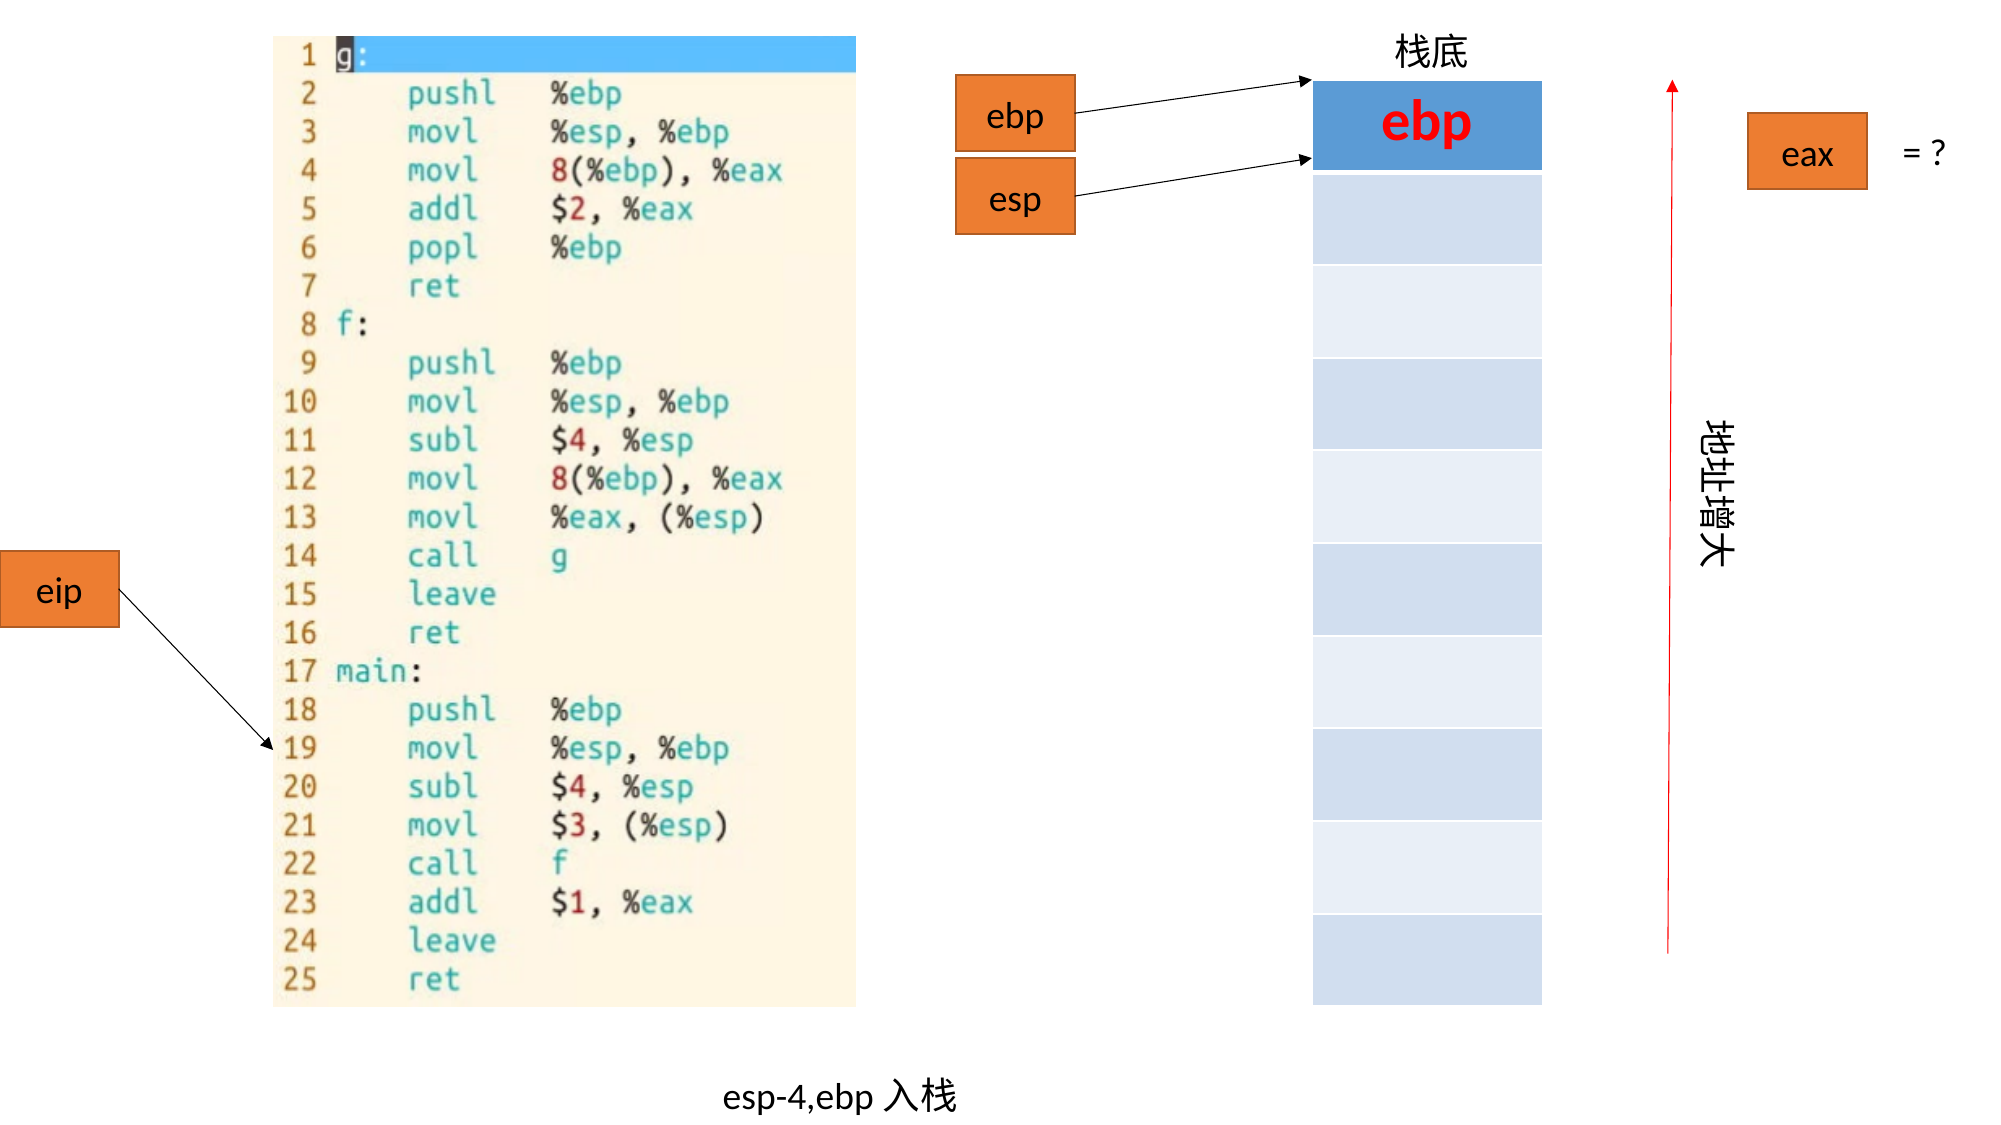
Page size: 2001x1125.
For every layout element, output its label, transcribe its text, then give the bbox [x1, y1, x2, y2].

table_cell [1313, 544, 1542, 635]
text_box esp [955, 157, 1076, 235]
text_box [1074, 79, 1312, 114]
table_cell [1313, 915, 1542, 1005]
table_cell [1313, 266, 1542, 357]
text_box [118, 588, 274, 750]
text_box = ? [1887, 121, 1963, 181]
text_box eax [1747, 112, 1868, 190]
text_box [1667, 79, 1673, 954]
table_cell [1313, 451, 1542, 542]
text_box 地址增大 [1673, 404, 1748, 589]
text_box ebp [955, 74, 1076, 152]
text_box 栈底 [1379, 20, 1485, 80]
table_cell [1313, 822, 1542, 913]
table_cell [1313, 637, 1542, 727]
table_cell [1313, 359, 1542, 449]
picture [273, 36, 856, 1007]
text_box eip [0, 550, 120, 628]
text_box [1074, 157, 1312, 197]
text_box esp-4,ebp入栈 [707, 1064, 973, 1125]
table_cell [1313, 729, 1542, 820]
table_header ebp [1313, 81, 1542, 170]
table_cell [1313, 175, 1542, 264]
